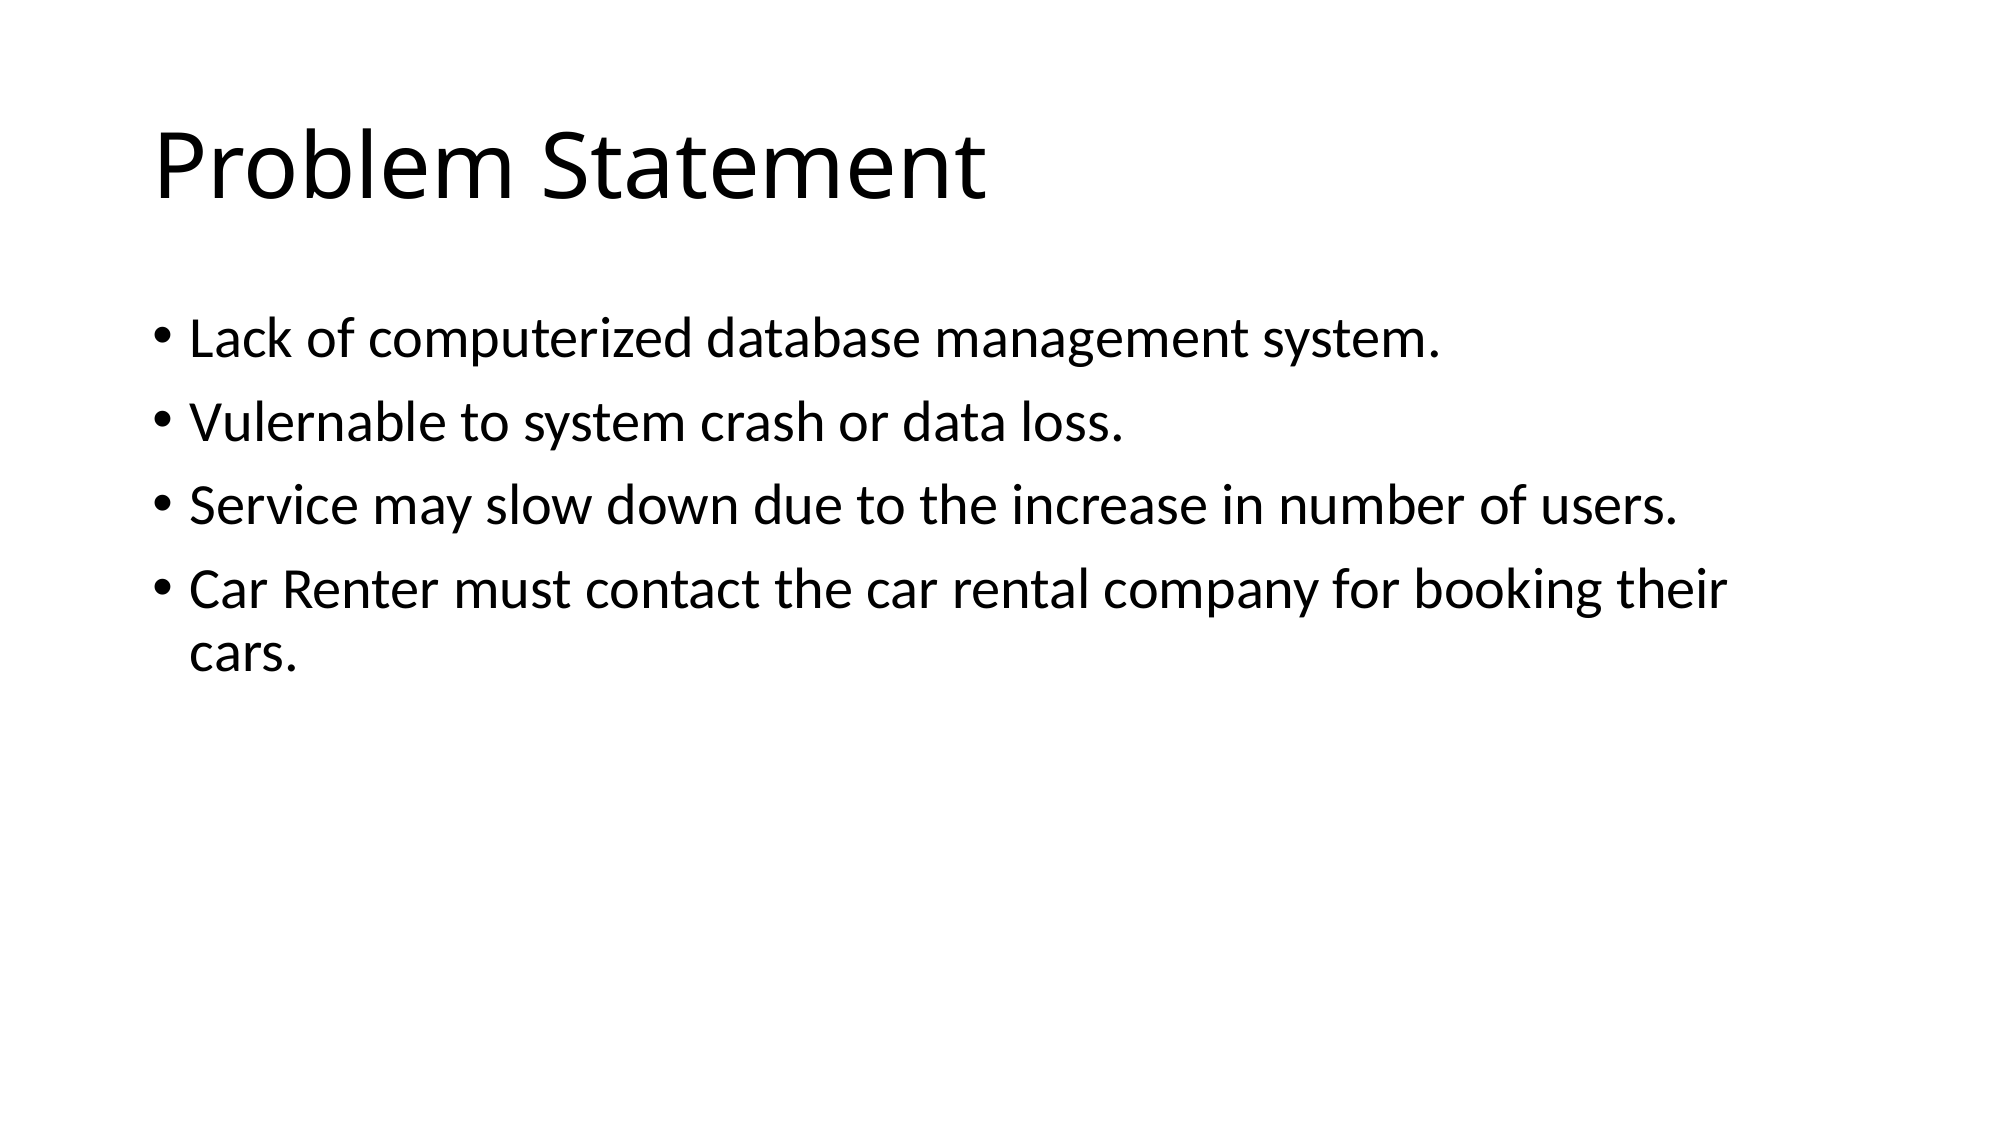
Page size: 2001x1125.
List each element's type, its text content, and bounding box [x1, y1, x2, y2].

list Lack of computerized database management system. Vulernable to system crash or data loss. Service may slow down due to the increase in number of users. Car Renter must contact the car rental company for booking their cars. [137, 299, 1863, 1014]
title Problem Statement [137, 59, 1863, 278]
